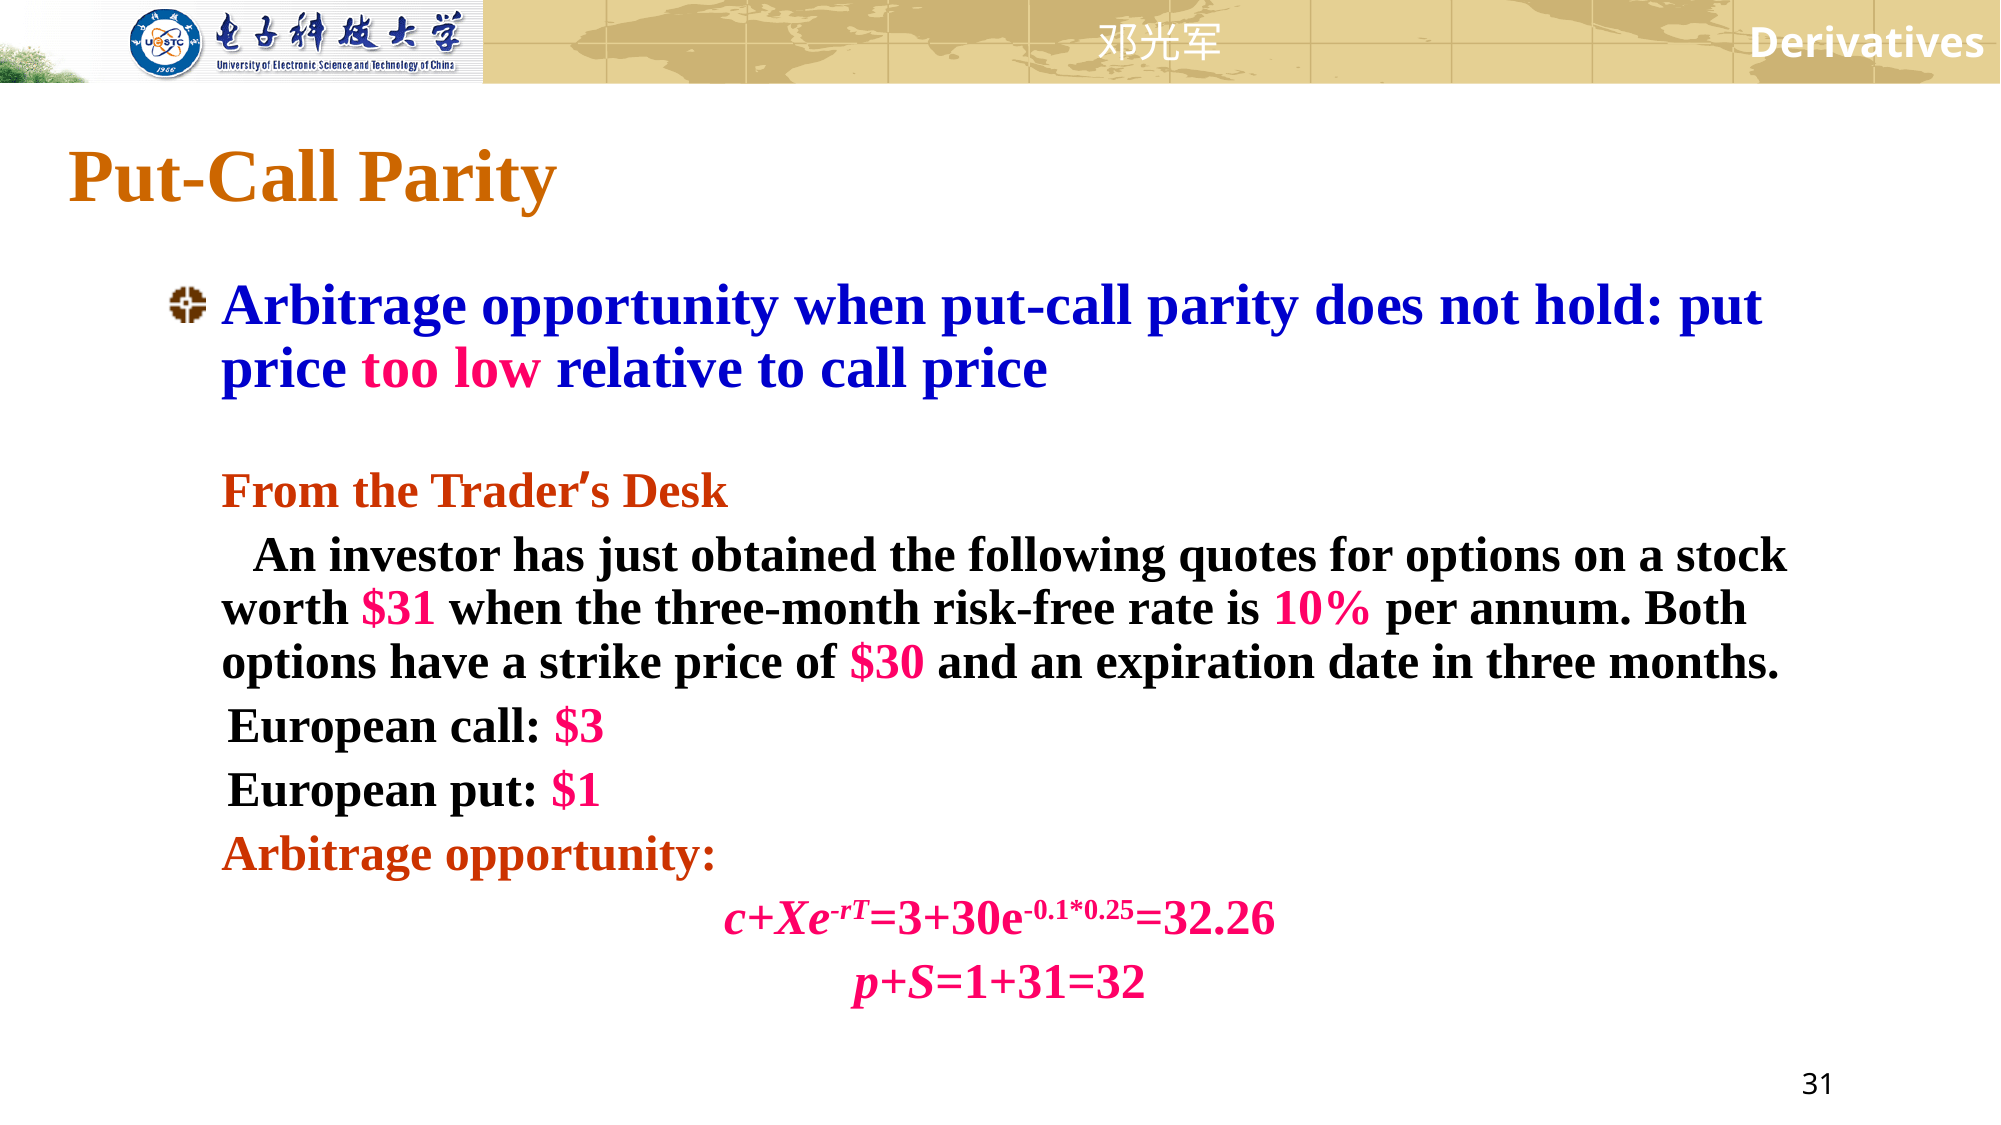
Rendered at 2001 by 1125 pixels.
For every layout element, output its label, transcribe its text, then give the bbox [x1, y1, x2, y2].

list Arbitrage opportunity when put-call parity does not hold: put price too low relative to call price From the Trader’s Desk An investor has just obtained the following quotes for options on a stock worth $31 when the three-month risk-free rate is 10% per annum. Both options have a strike price of $30 and an expiration date in three months. European call: $3 European put: $1 Arbitrage opportunity: c+Xe-rT=3+30e-0.1*0.25=32.26 p+S=1+31=32 [150, 267, 1850, 1028]
picture [0, 0, 483, 83]
picture [165, 282, 206, 323]
title Put-Call Parity [53, 78, 1754, 266]
